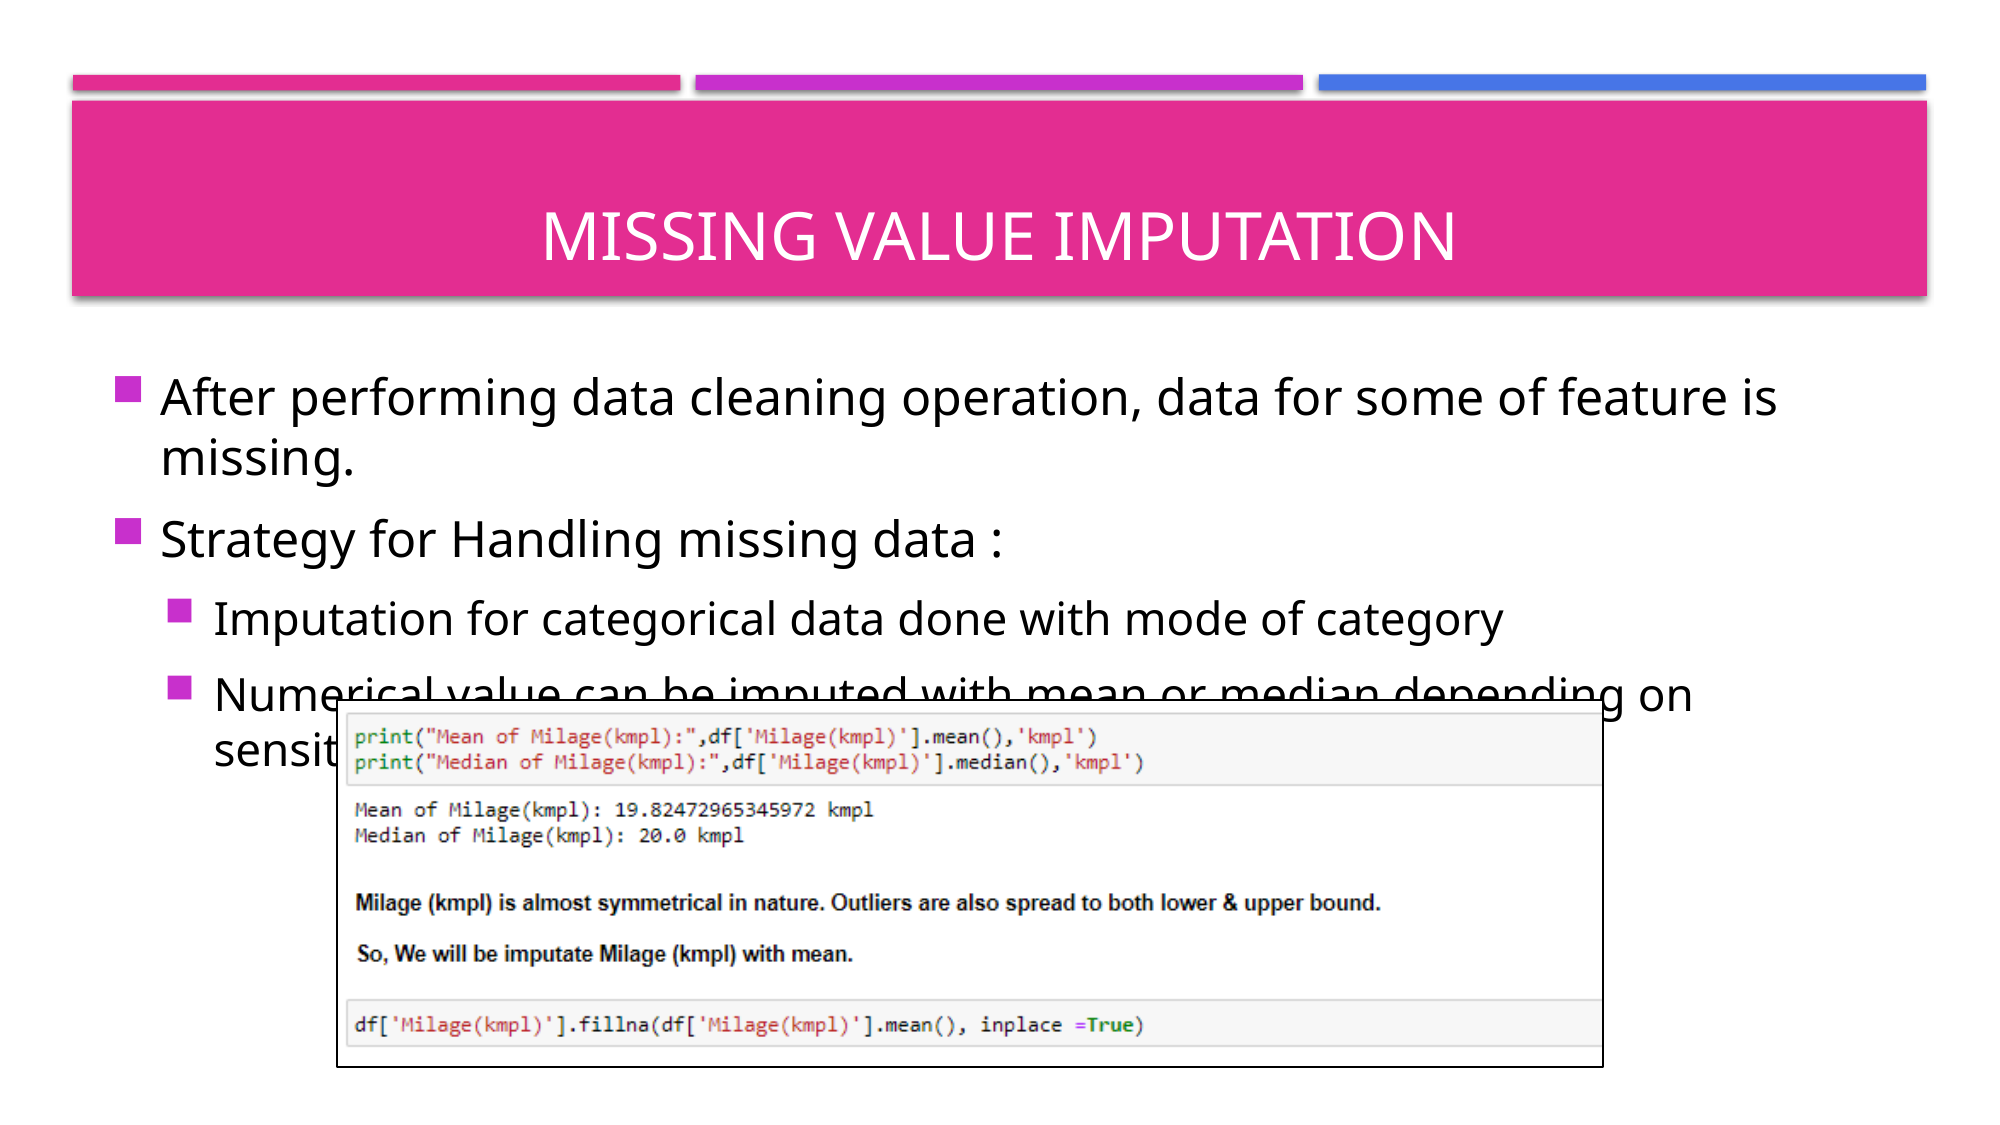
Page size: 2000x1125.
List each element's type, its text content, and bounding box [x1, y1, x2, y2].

picture [337, 700, 1603, 1067]
title Missing Value imputation [95, 115, 1905, 282]
list After performing data cleaning operation, data for some of feature is missing. Strategy for Handling missing data : Imputation for categorical data done with mode of category Numerical value can be imputed with mean or median depending on sensitive to outliers. [95, 357, 1905, 1047]
